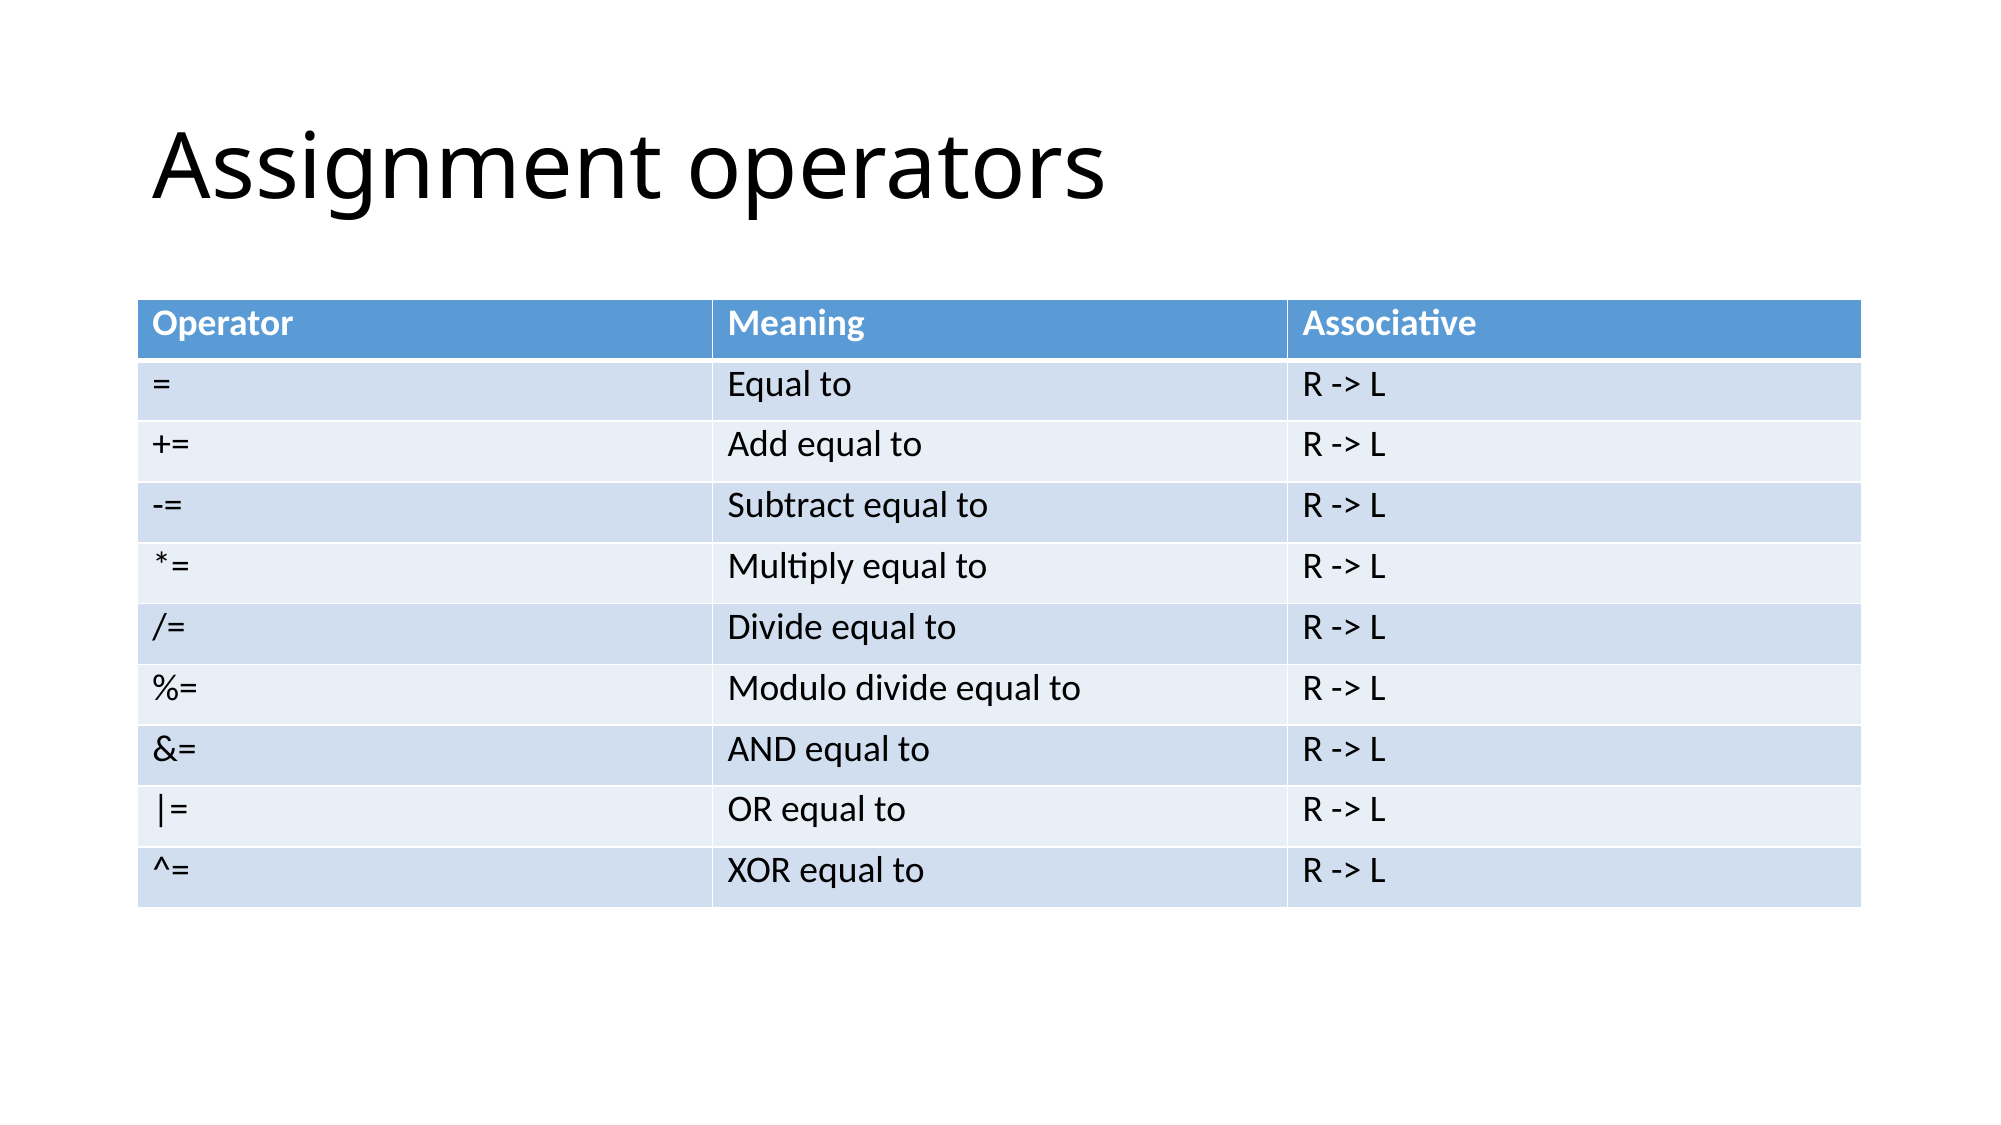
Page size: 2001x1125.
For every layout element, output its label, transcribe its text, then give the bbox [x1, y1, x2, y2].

table_cell R -> L [1288, 363, 1861, 420]
table_header Associative [1288, 300, 1861, 358]
table_cell R -> L [1288, 604, 1861, 664]
table_cell Divide equal to [713, 604, 1287, 664]
table_cell &= [138, 726, 712, 785]
table_cell ^= [138, 848, 712, 907]
table_cell XOR equal to [713, 848, 1287, 907]
table_cell %= [138, 665, 712, 724]
table_cell Multiply equal to [713, 544, 1287, 603]
title Assignment operators [137, 59, 1863, 278]
table_cell R -> L [1288, 544, 1861, 603]
table_cell Equal to [713, 363, 1287, 420]
table_cell = [138, 363, 712, 420]
table_cell R -> L [1288, 483, 1861, 542]
table_cell Add equal to [713, 422, 1287, 481]
table_cell R -> L [1288, 787, 1861, 846]
table_cell /= [138, 604, 712, 664]
table_cell OR equal to [713, 787, 1287, 846]
table_cell += [138, 422, 712, 481]
table_cell R -> L [1288, 848, 1861, 907]
table_cell R -> L [1288, 726, 1861, 785]
table_cell -= [138, 483, 712, 542]
table_header Operator [138, 300, 712, 358]
table_cell R -> L [1288, 665, 1861, 724]
table_cell *= [138, 544, 712, 603]
table_header Meaning [713, 300, 1287, 358]
table_cell R -> L [1288, 422, 1861, 481]
table_cell Modulo divide equal to [713, 665, 1287, 724]
table_cell Subtract equal to [713, 483, 1287, 542]
table_cell AND equal to [713, 726, 1287, 785]
table_cell |= [138, 787, 712, 846]
